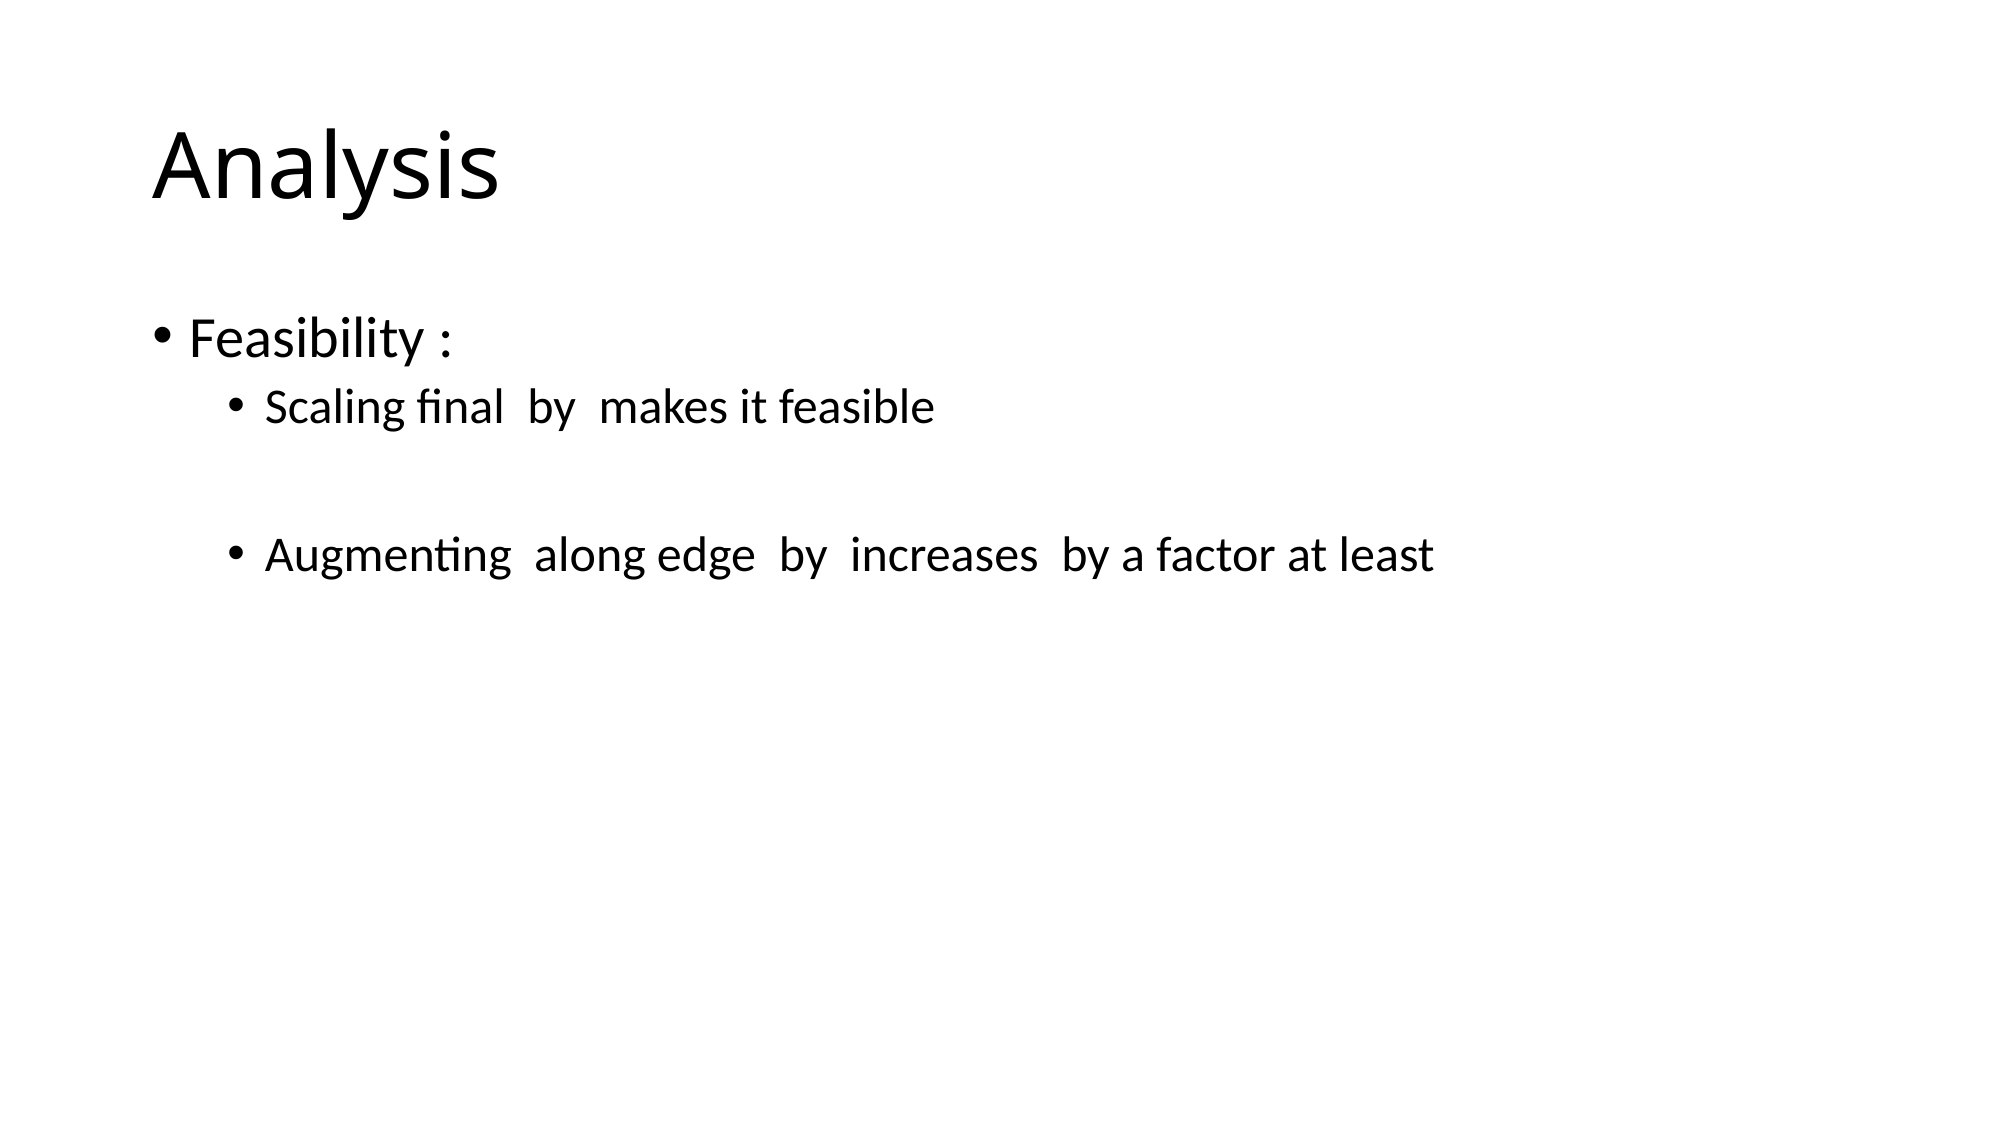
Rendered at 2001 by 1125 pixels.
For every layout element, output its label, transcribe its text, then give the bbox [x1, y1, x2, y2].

title Analysis [137, 59, 1863, 278]
